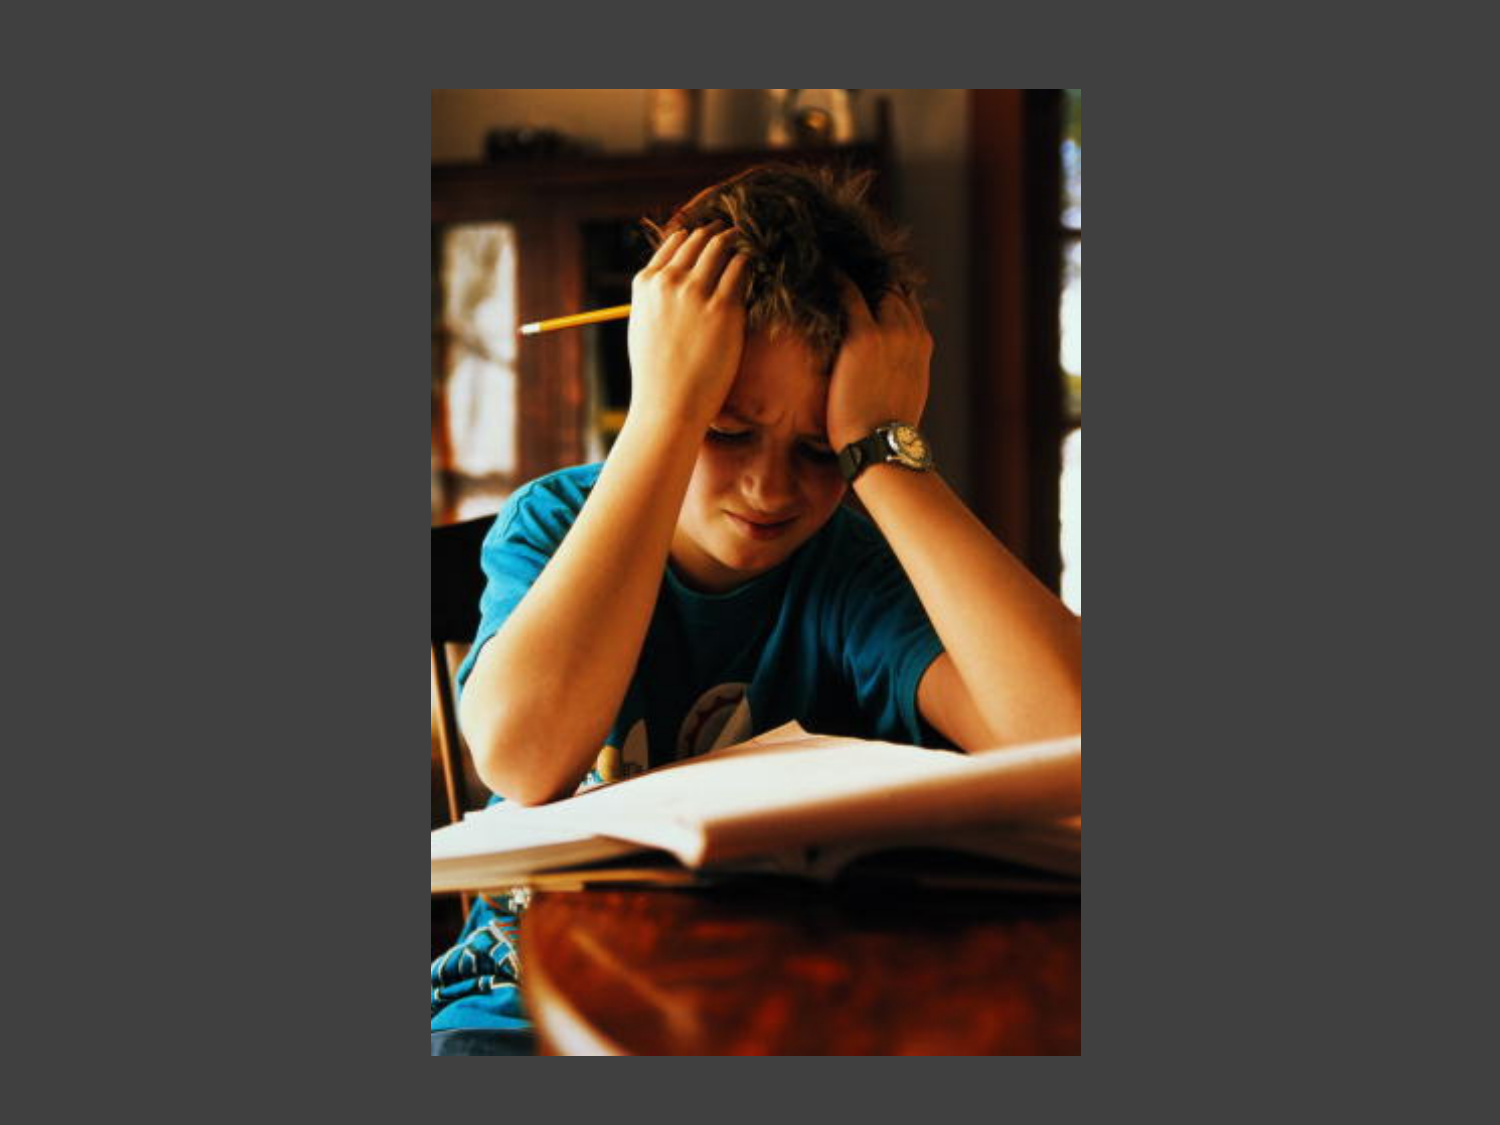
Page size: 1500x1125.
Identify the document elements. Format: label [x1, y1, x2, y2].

list [430, 89, 1081, 1056]
